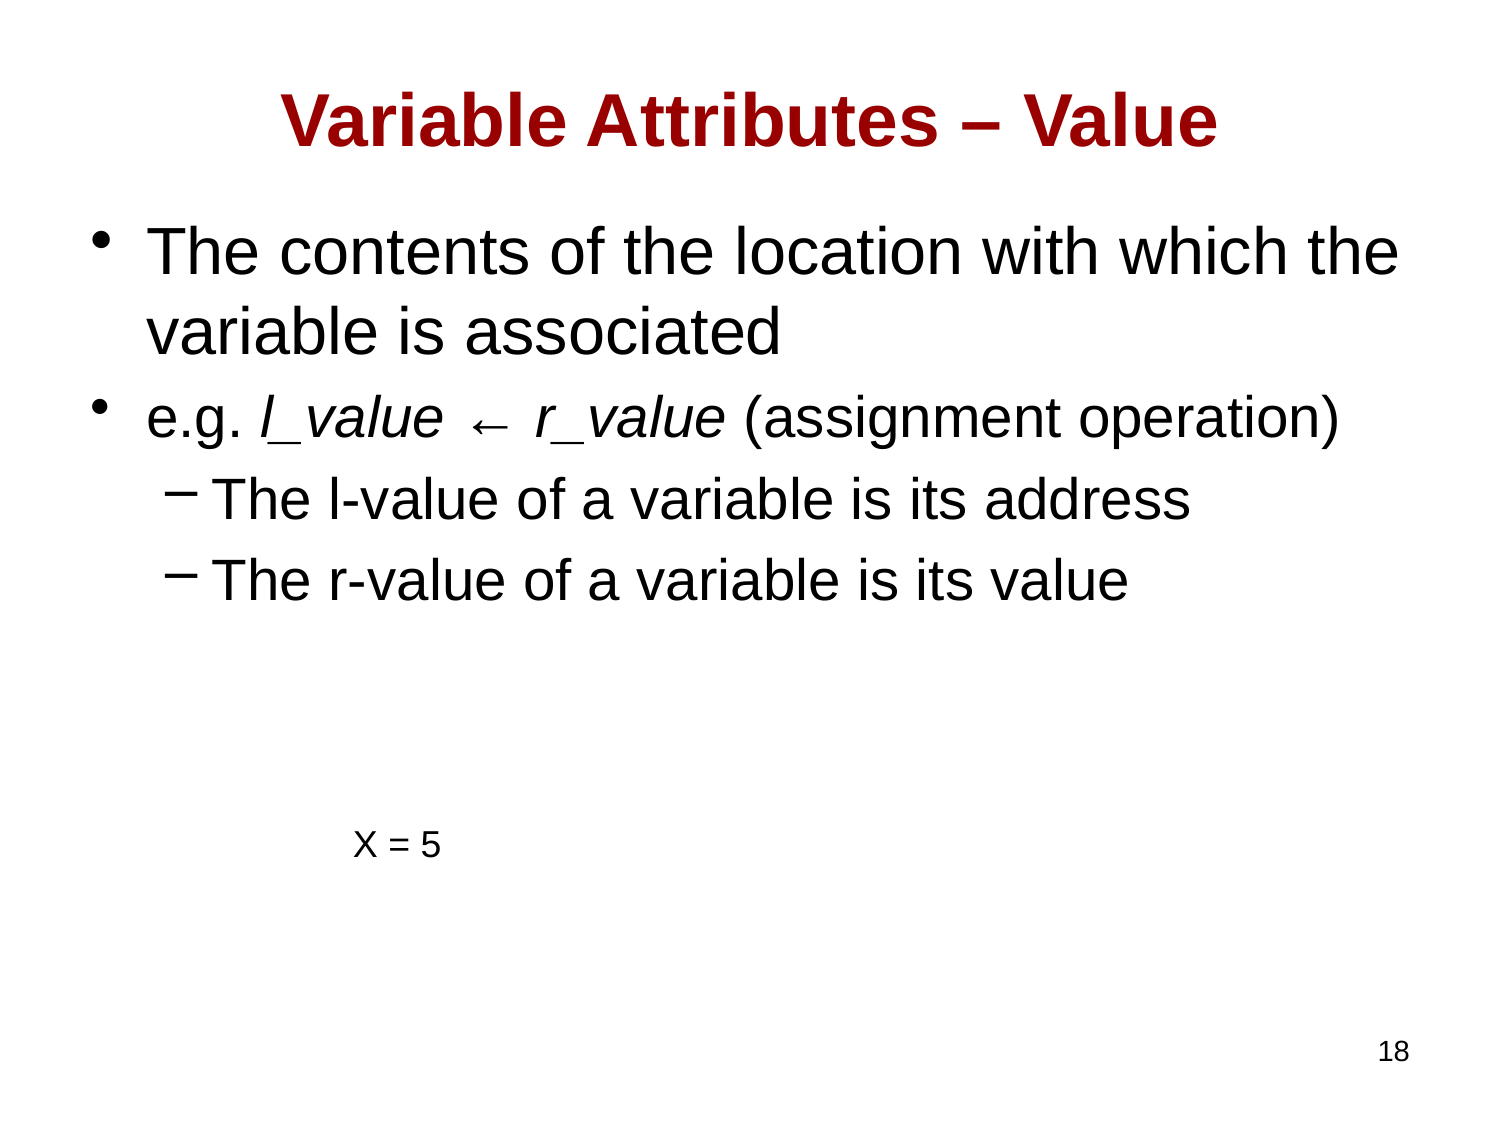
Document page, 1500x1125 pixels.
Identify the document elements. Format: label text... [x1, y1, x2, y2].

title Variable Attributes – Value [75, 45, 1425, 188]
slide_number 18 [1074, 1024, 1425, 1103]
text_box X = 5 [338, 812, 457, 873]
list The contents of the location with which the variable is associated e.g. l_value ← r_value (assignment operation) The l-value of a variable is its address The r-value of a variable is its value [75, 200, 1425, 625]
